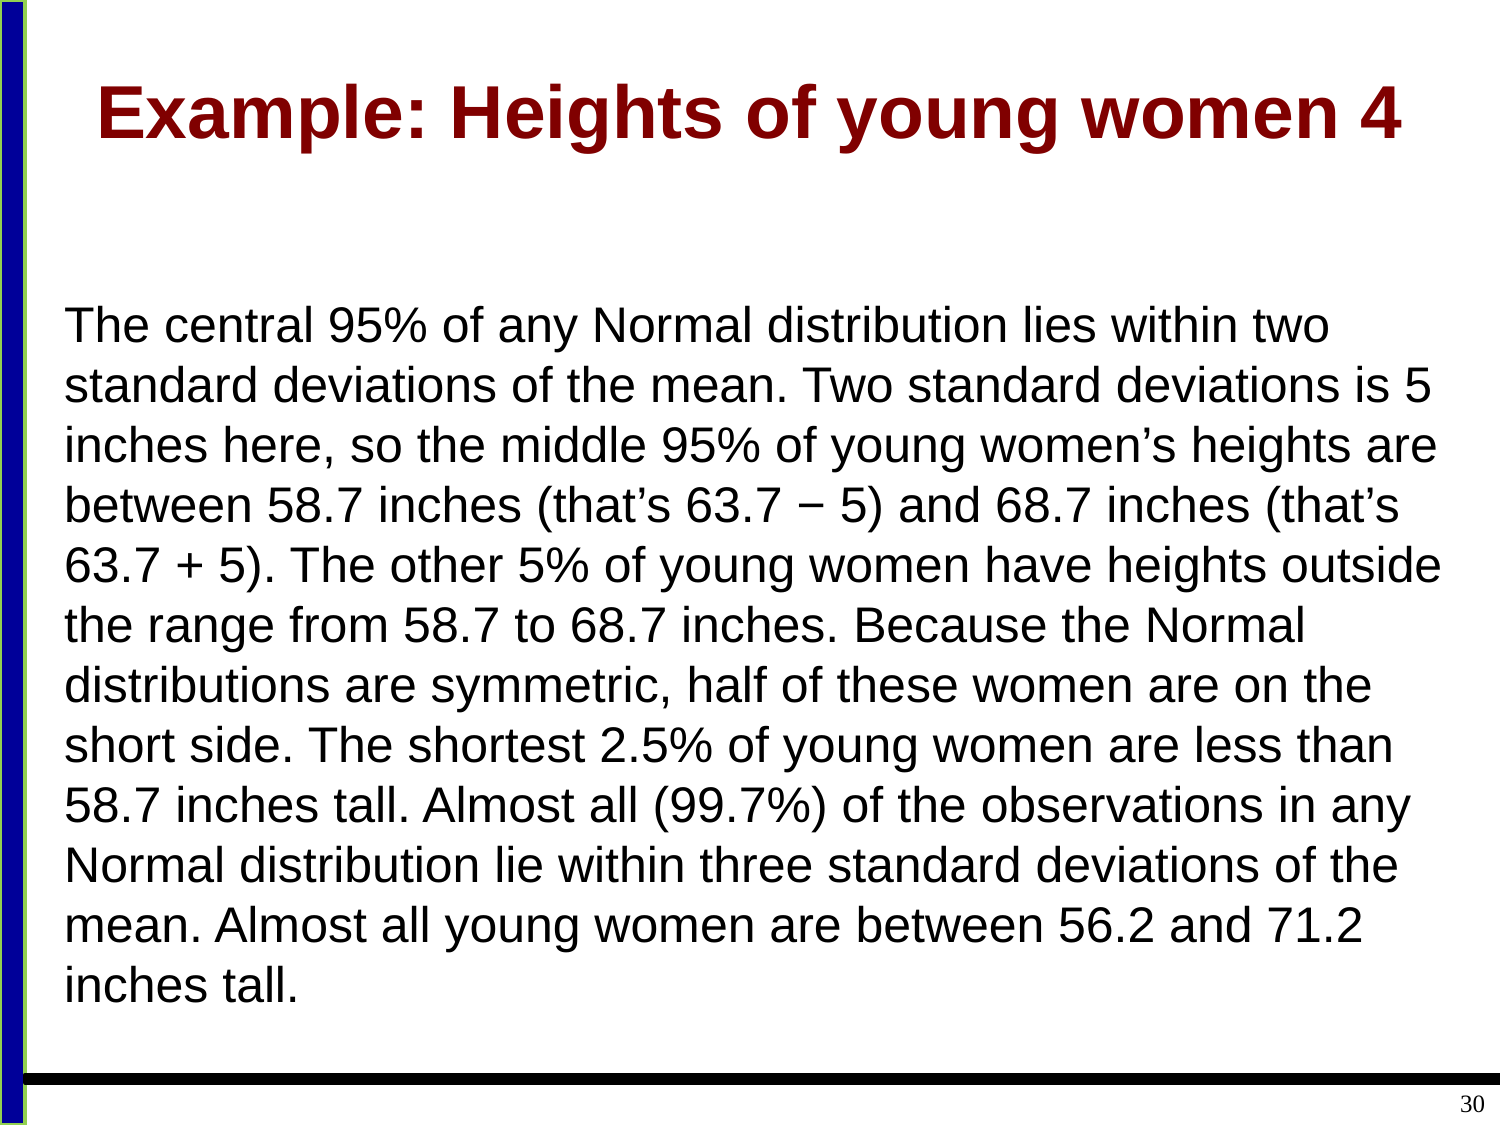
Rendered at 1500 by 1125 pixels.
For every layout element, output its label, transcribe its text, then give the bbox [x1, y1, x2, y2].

title Example: Heights of young women 4 [74, 59, 1426, 248]
text_box The central 95% of any Normal distribution lies within two standard deviations of the mean. Two standard deviations is 5 inches here, so the middle 95% of young women’s heights are between 58.7 inches (that’s 63.7 − 5) and 68.7 inches (that’s 63.7 + 5). The other 5% of young women have heights outside the range from 58.7 to 68.7 inches. Because the Normal distributions are symmetric, half of these women are on the short side. The shortest 2.5% of young women are less than 58.7 inches tall. Almost all (99.7%) of the observations in any Normal distribution lie within three standard deviations of the mean. Almost all young women are between 56.2 and 71.2 inches tall. [49, 284, 1487, 1020]
